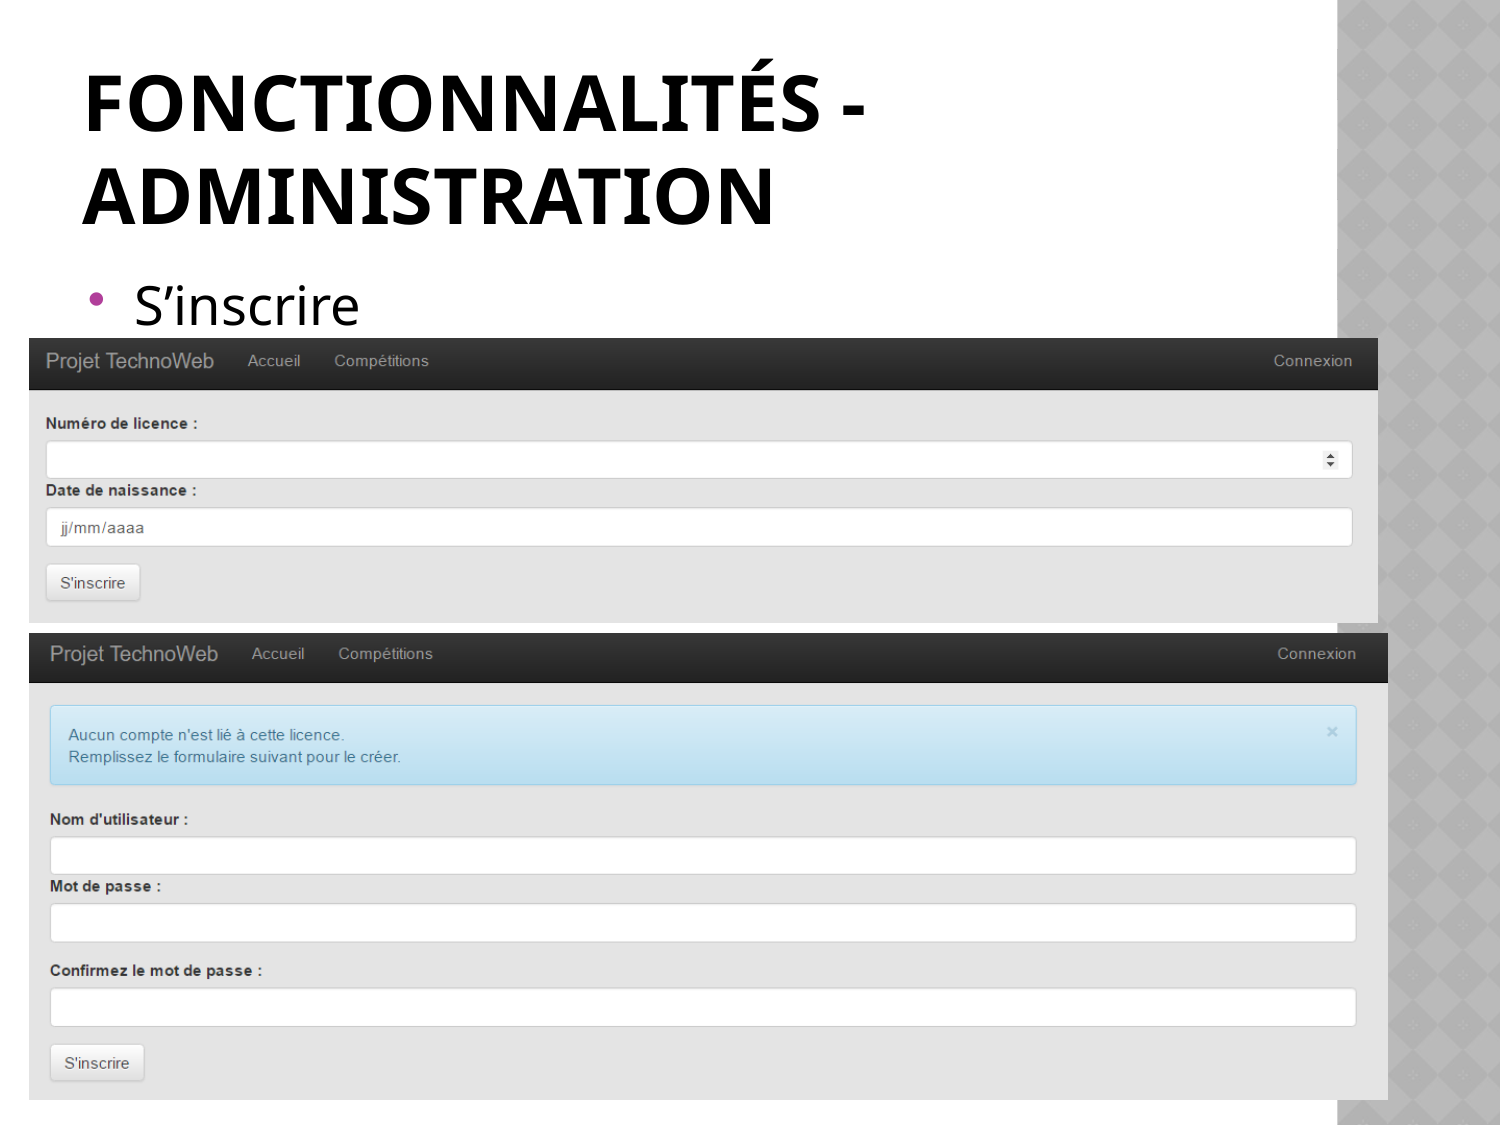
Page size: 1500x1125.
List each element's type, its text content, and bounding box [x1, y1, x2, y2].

picture [29, 337, 1378, 623]
picture [29, 632, 1389, 1101]
list S’inscrire [75, 264, 1263, 335]
title Fonctionnalités - administration [75, 52, 1263, 240]
